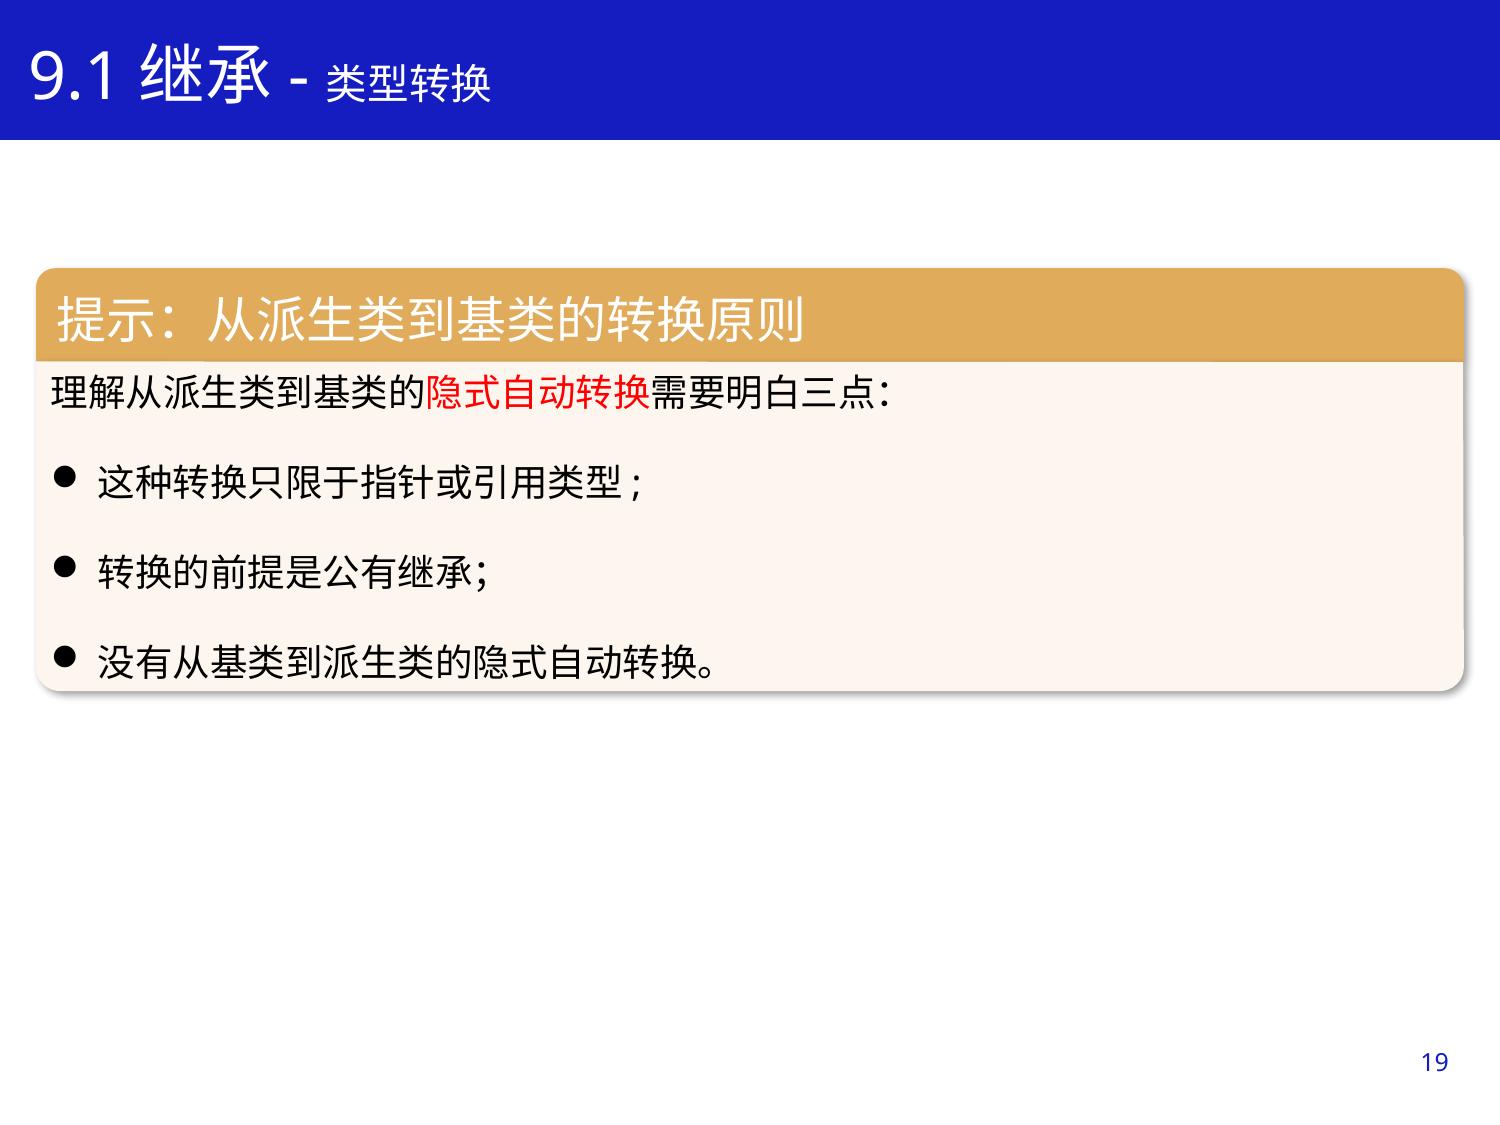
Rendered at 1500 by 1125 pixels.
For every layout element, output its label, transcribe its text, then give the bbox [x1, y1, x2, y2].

text_box 9.1继承-类型转换 [13, 25, 1115, 121]
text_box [35, 268, 1464, 695]
slide_number 19 [1126, 1031, 1464, 1091]
